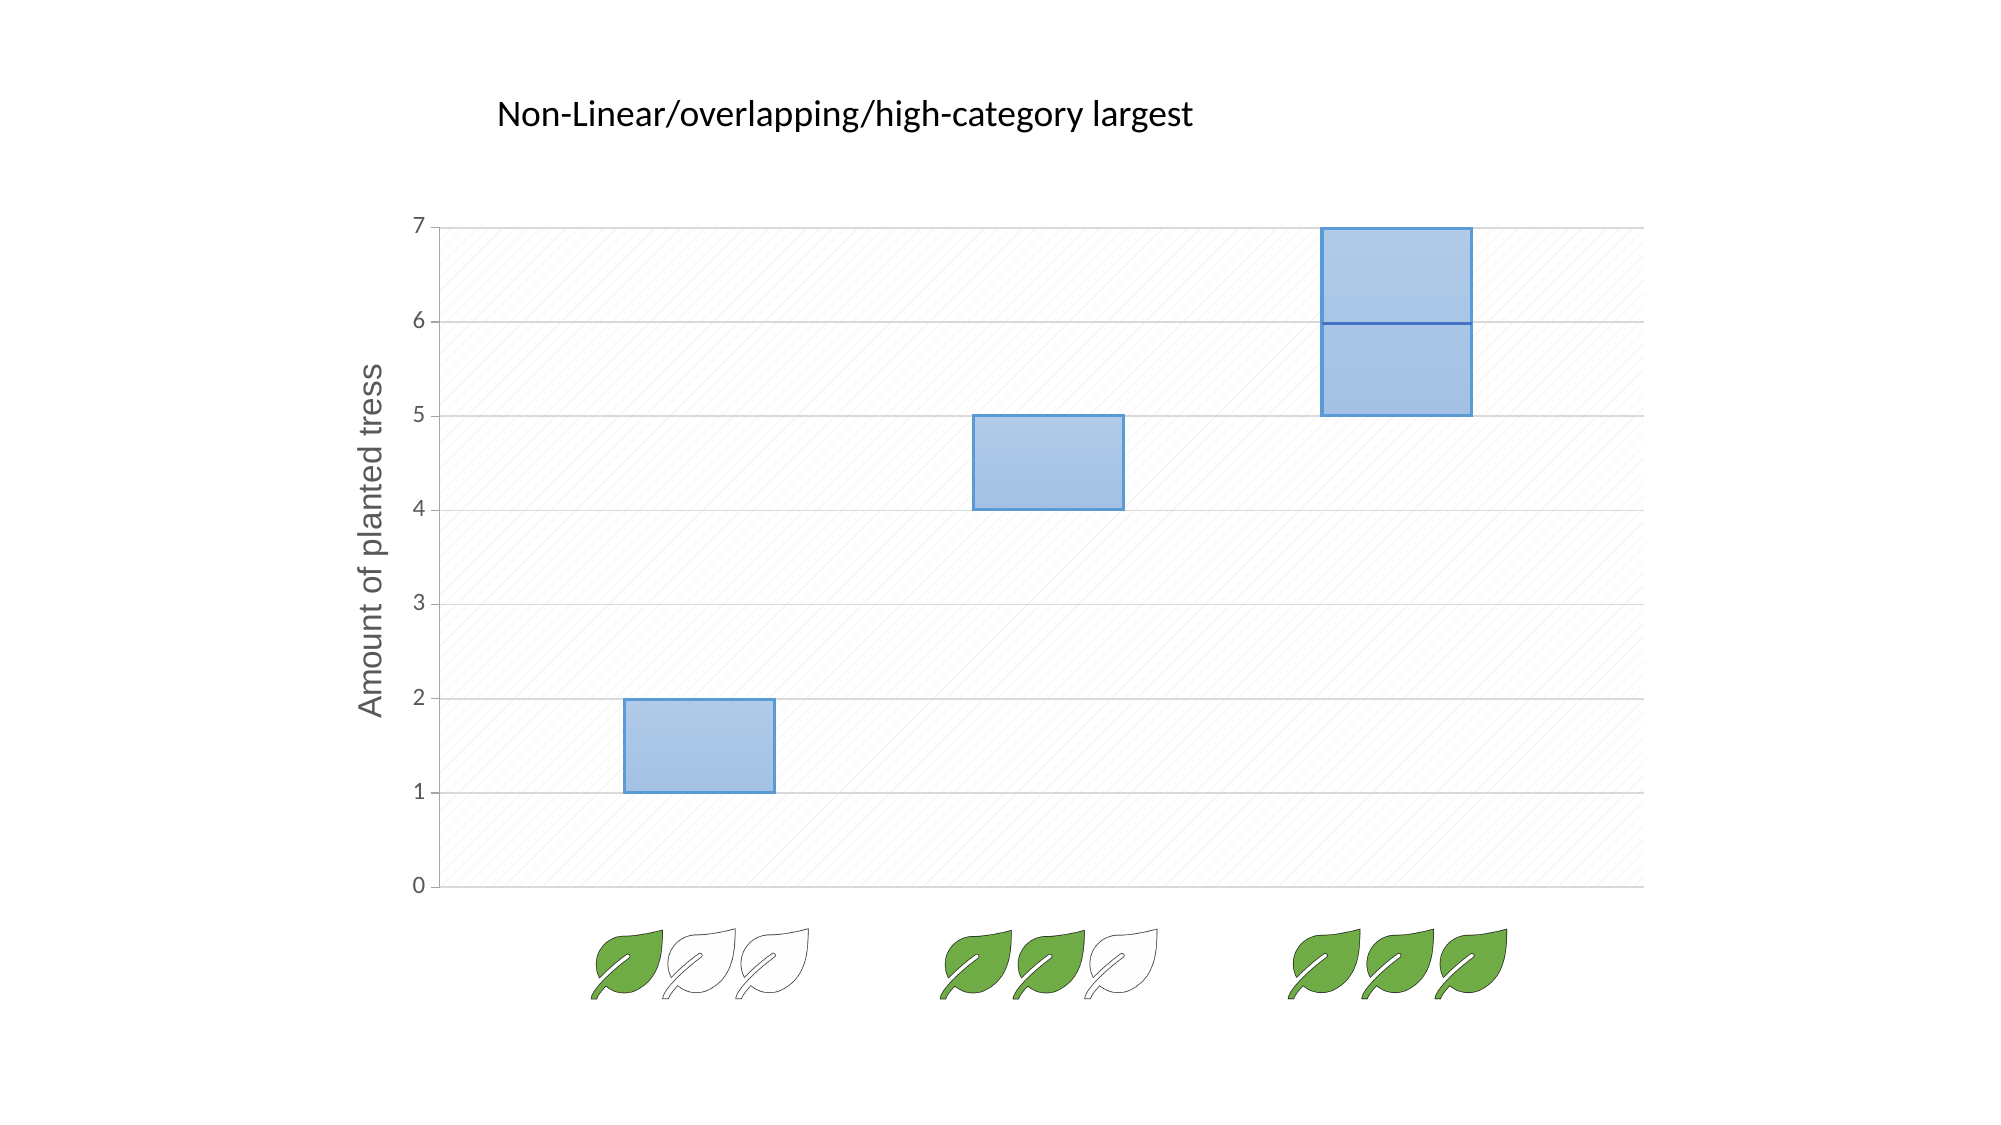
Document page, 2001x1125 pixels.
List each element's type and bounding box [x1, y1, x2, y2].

chart [333, 61, 1667, 951]
picture [938, 927, 1159, 1000]
picture [1287, 926, 1508, 1001]
picture [589, 926, 810, 1000]
